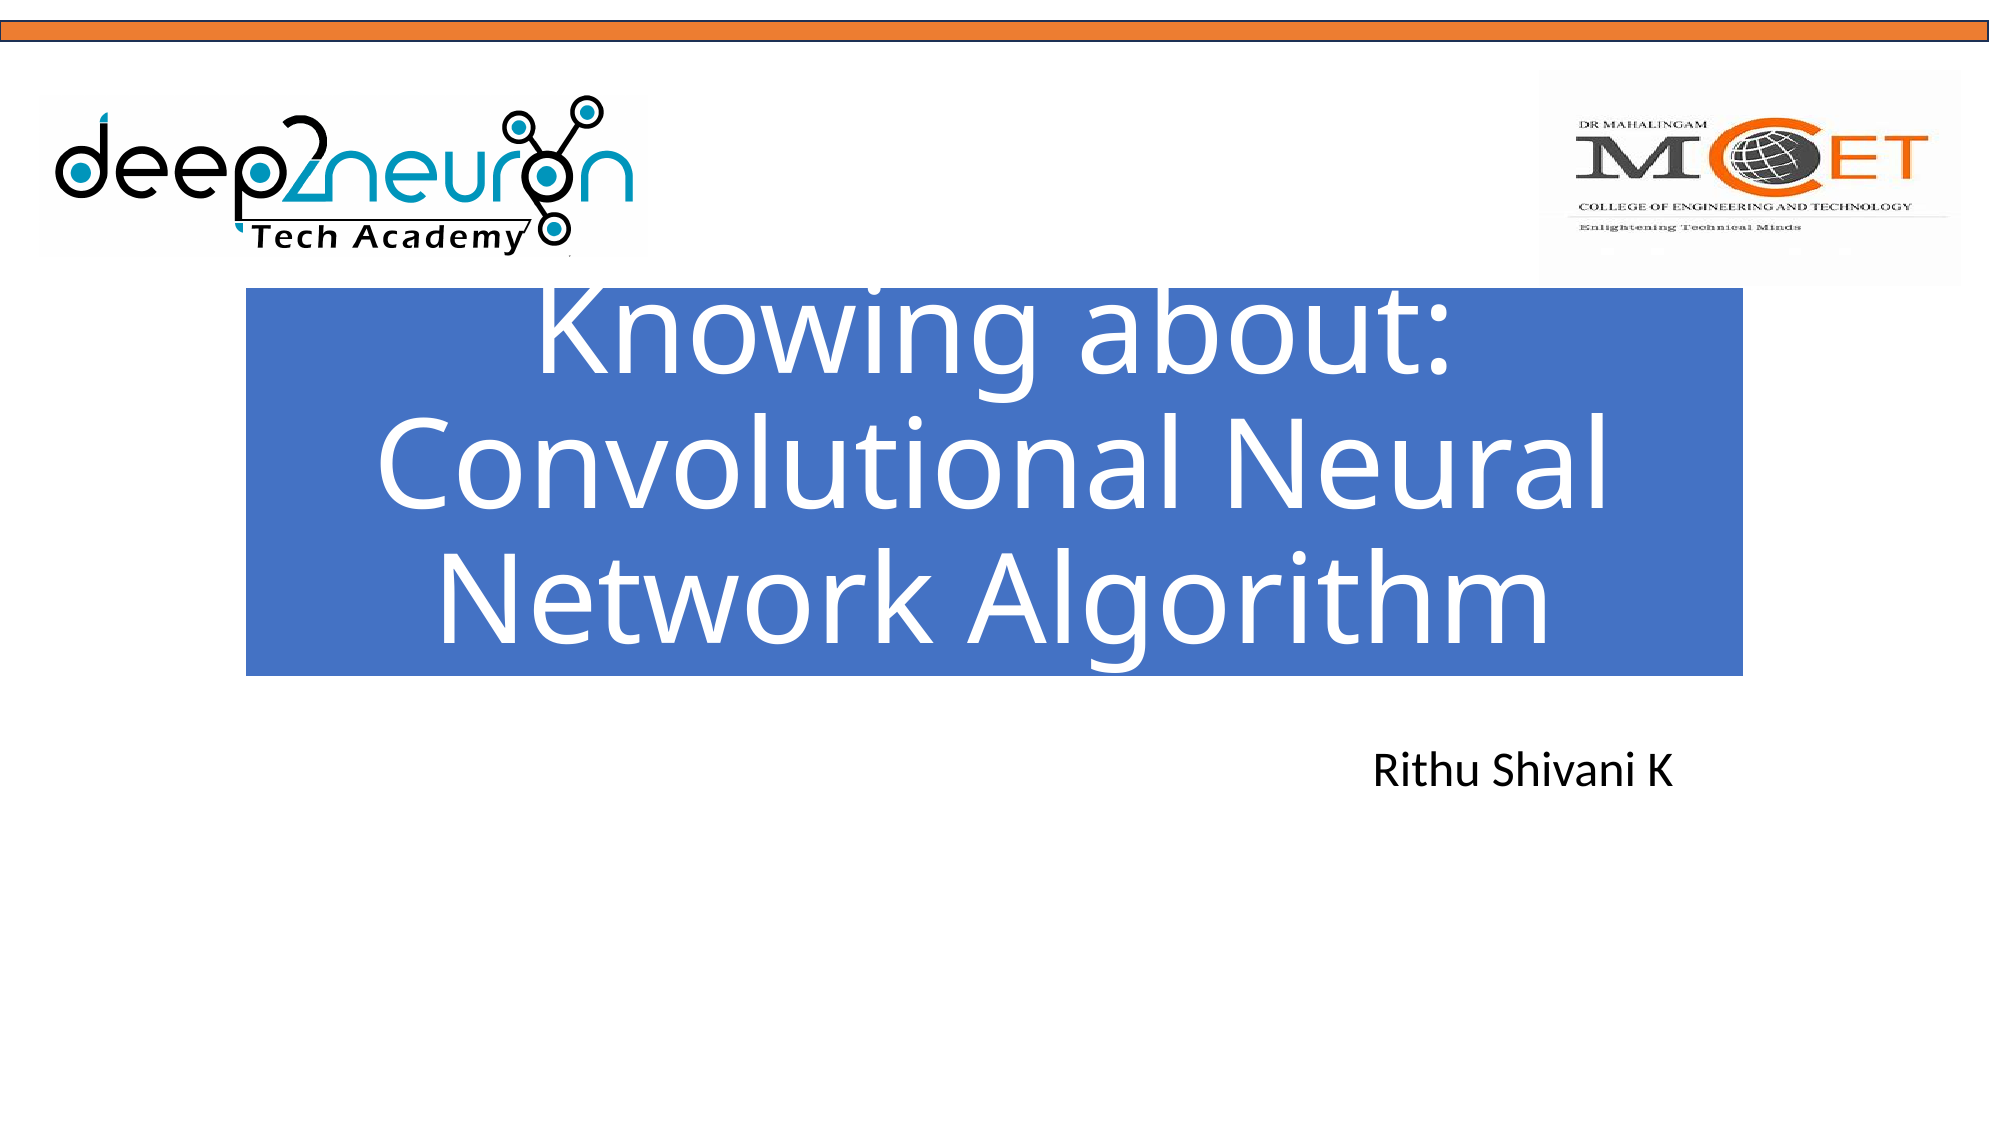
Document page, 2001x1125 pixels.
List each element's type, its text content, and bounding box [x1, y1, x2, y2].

picture [38, 95, 648, 257]
picture [1538, 70, 1961, 286]
subtitle Rithu Shivani K [249, 735, 1750, 1008]
title Knowing about: Convolutional Neural Network Algorithm [243, 284, 1746, 679]
text_box [0, 20, 1989, 42]
